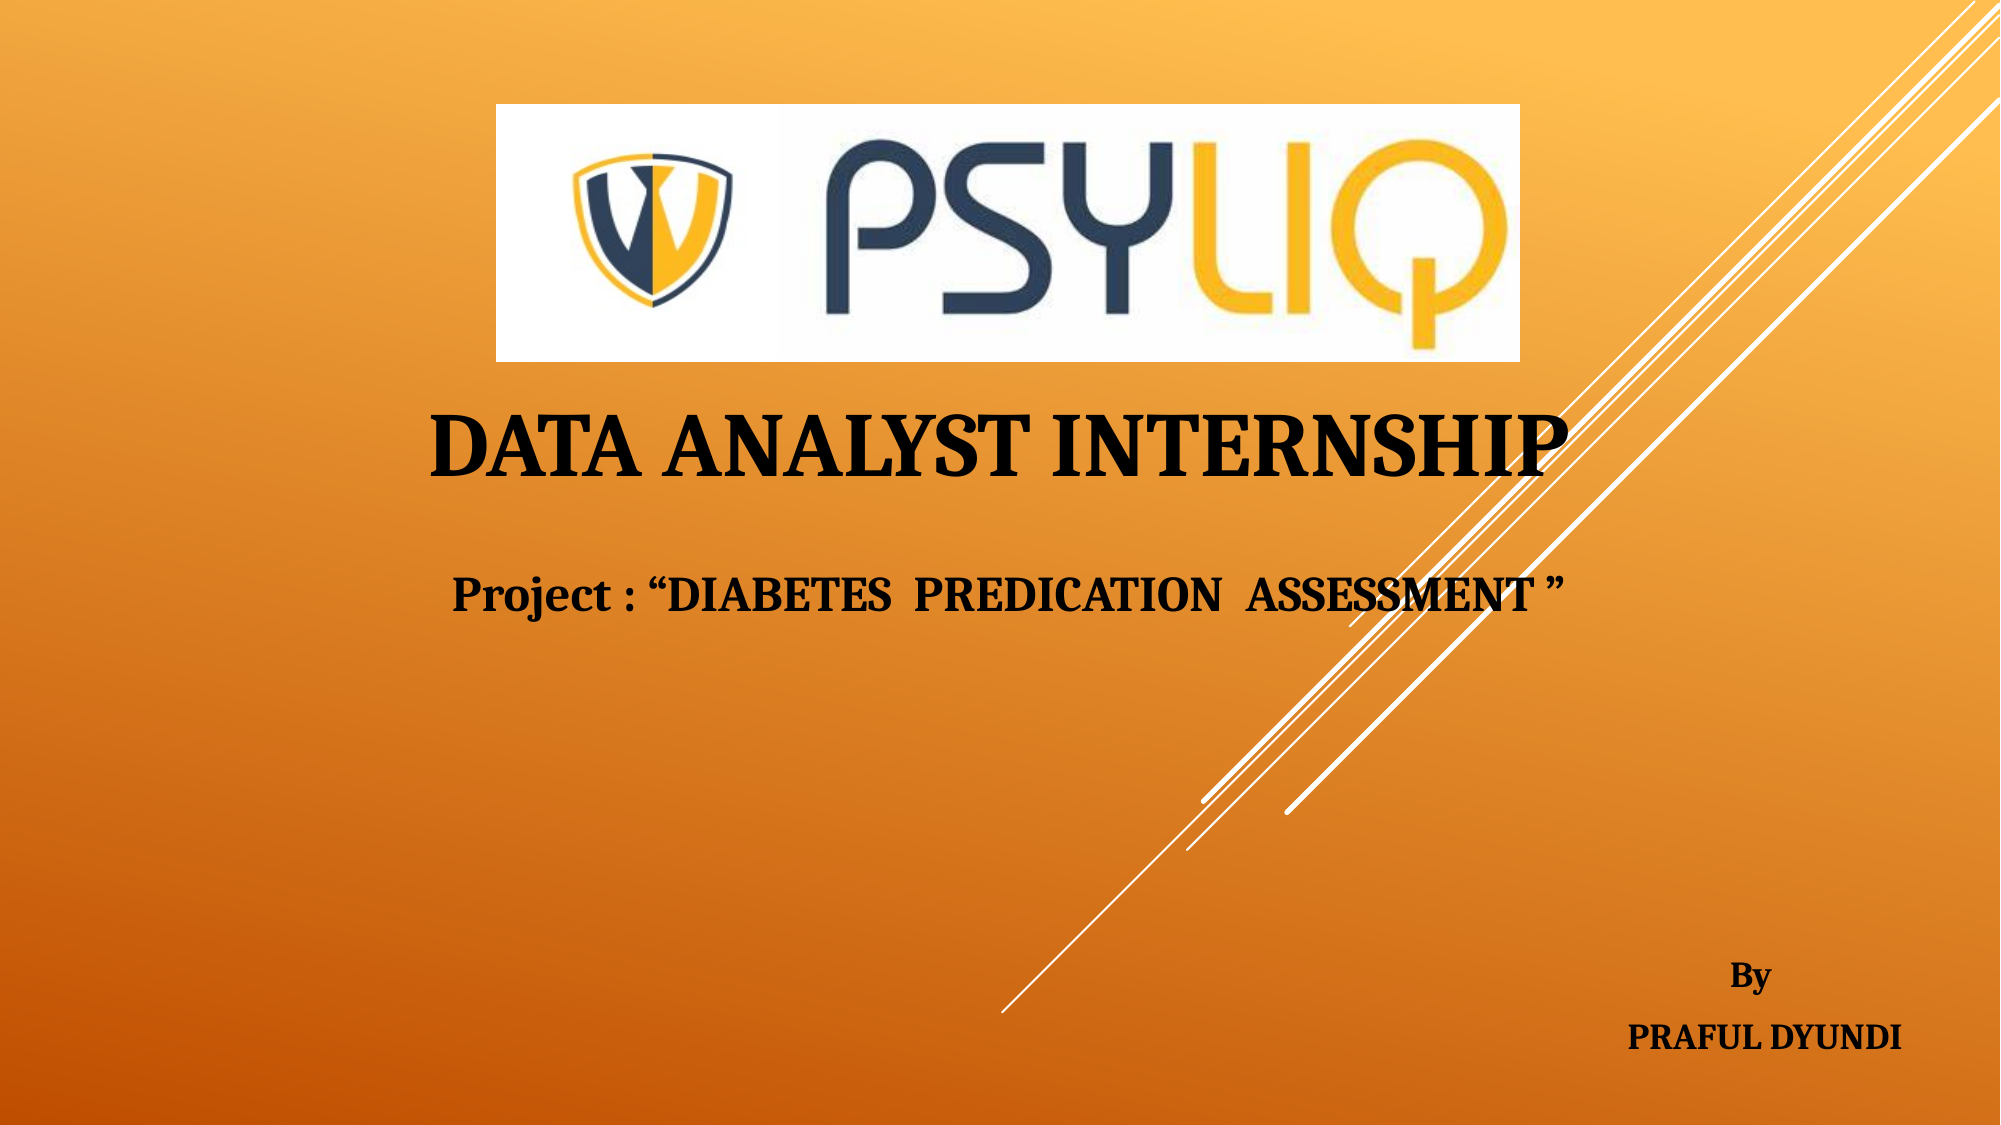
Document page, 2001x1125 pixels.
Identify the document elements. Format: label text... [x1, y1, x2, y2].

picture [496, 103, 1520, 363]
subtitle By PRAFUL DYUNDI [1583, 943, 1918, 1067]
text_box Project : “DIABETES PREDICATION ASSESSMENT ” [437, 554, 2000, 629]
title Data analyst internship [413, 362, 1727, 502]
